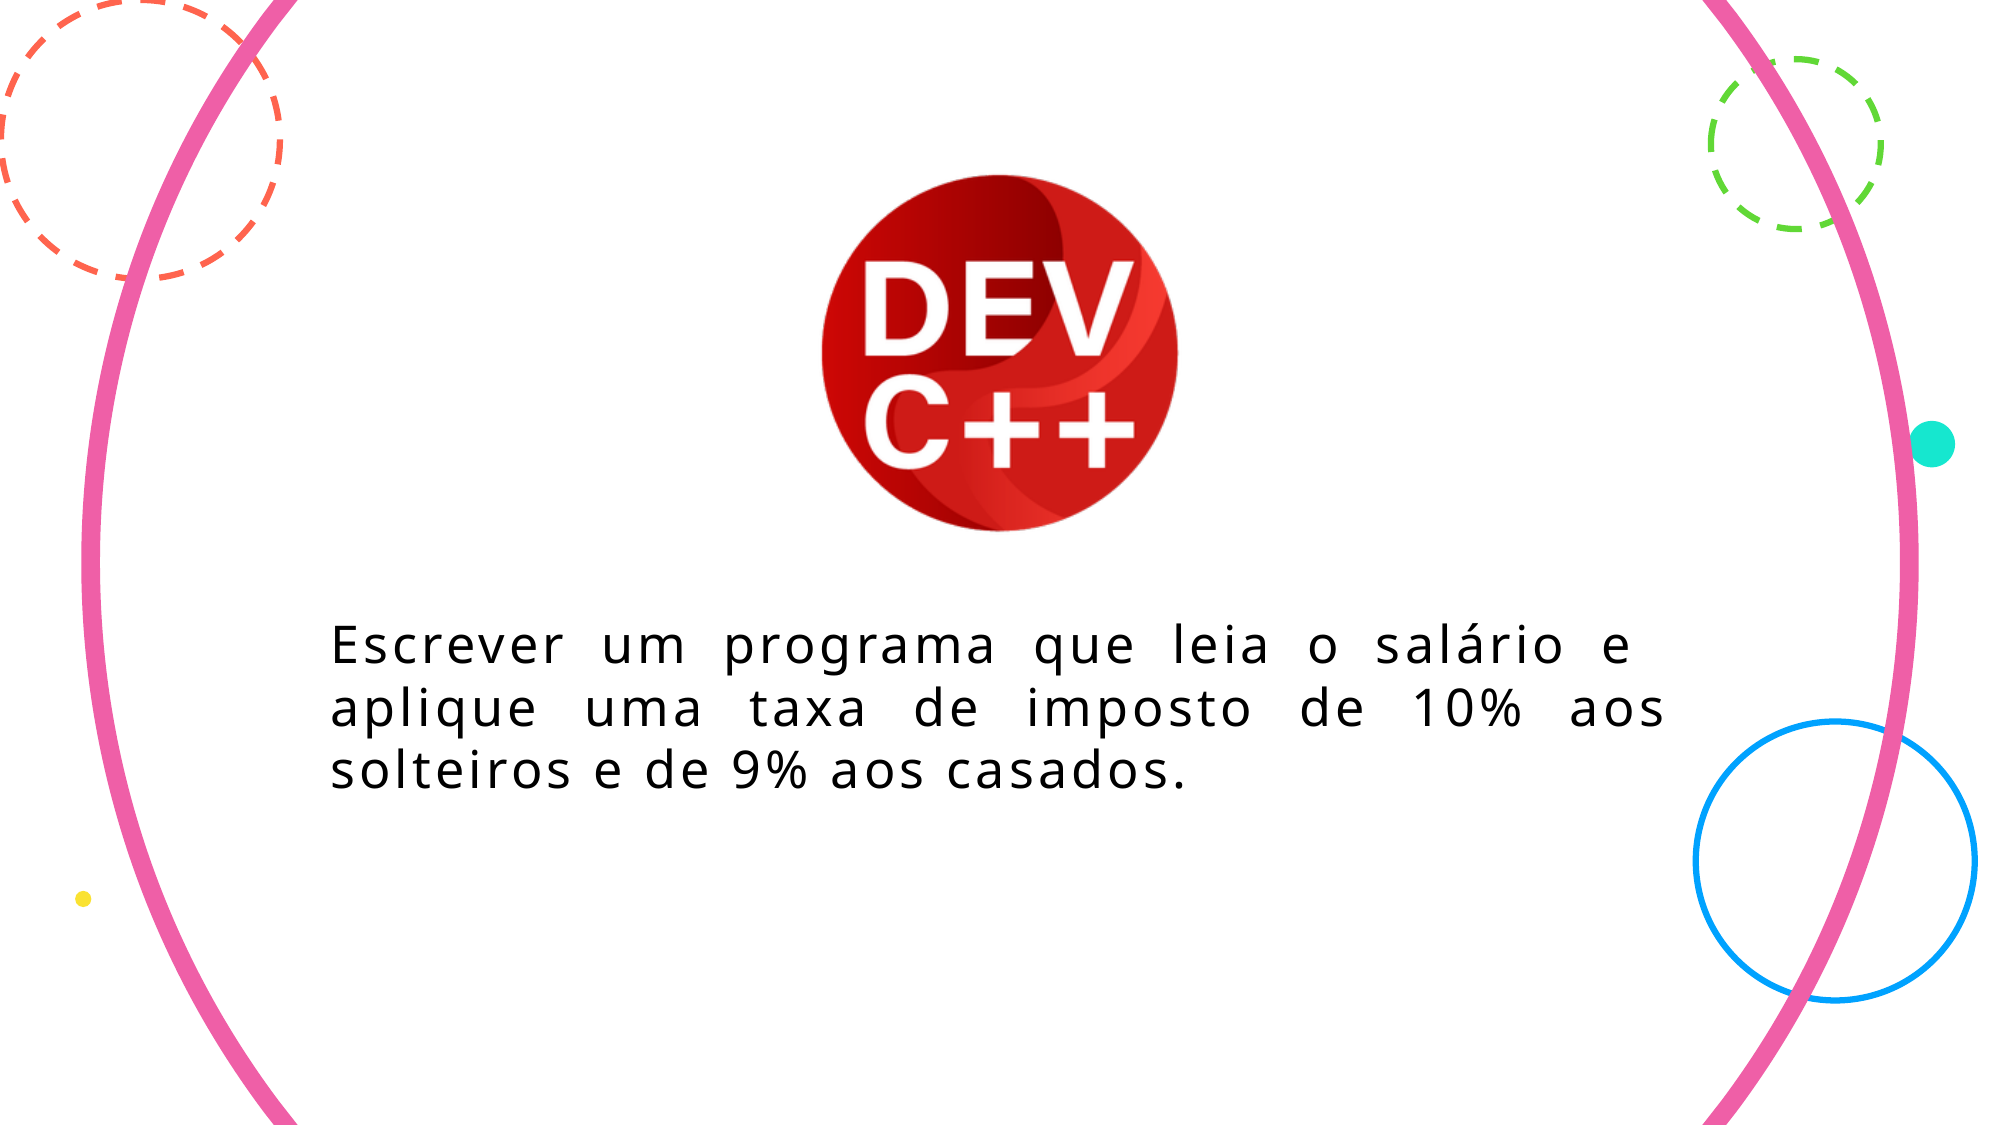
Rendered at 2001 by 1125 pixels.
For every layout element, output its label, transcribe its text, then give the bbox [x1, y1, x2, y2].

list Escrever um programa que leia o salário e aplique uma taxa de imposto de 10% aos solteiros e de 9% aos casados. [315, 604, 1685, 954]
picture [817, 170, 1183, 535]
